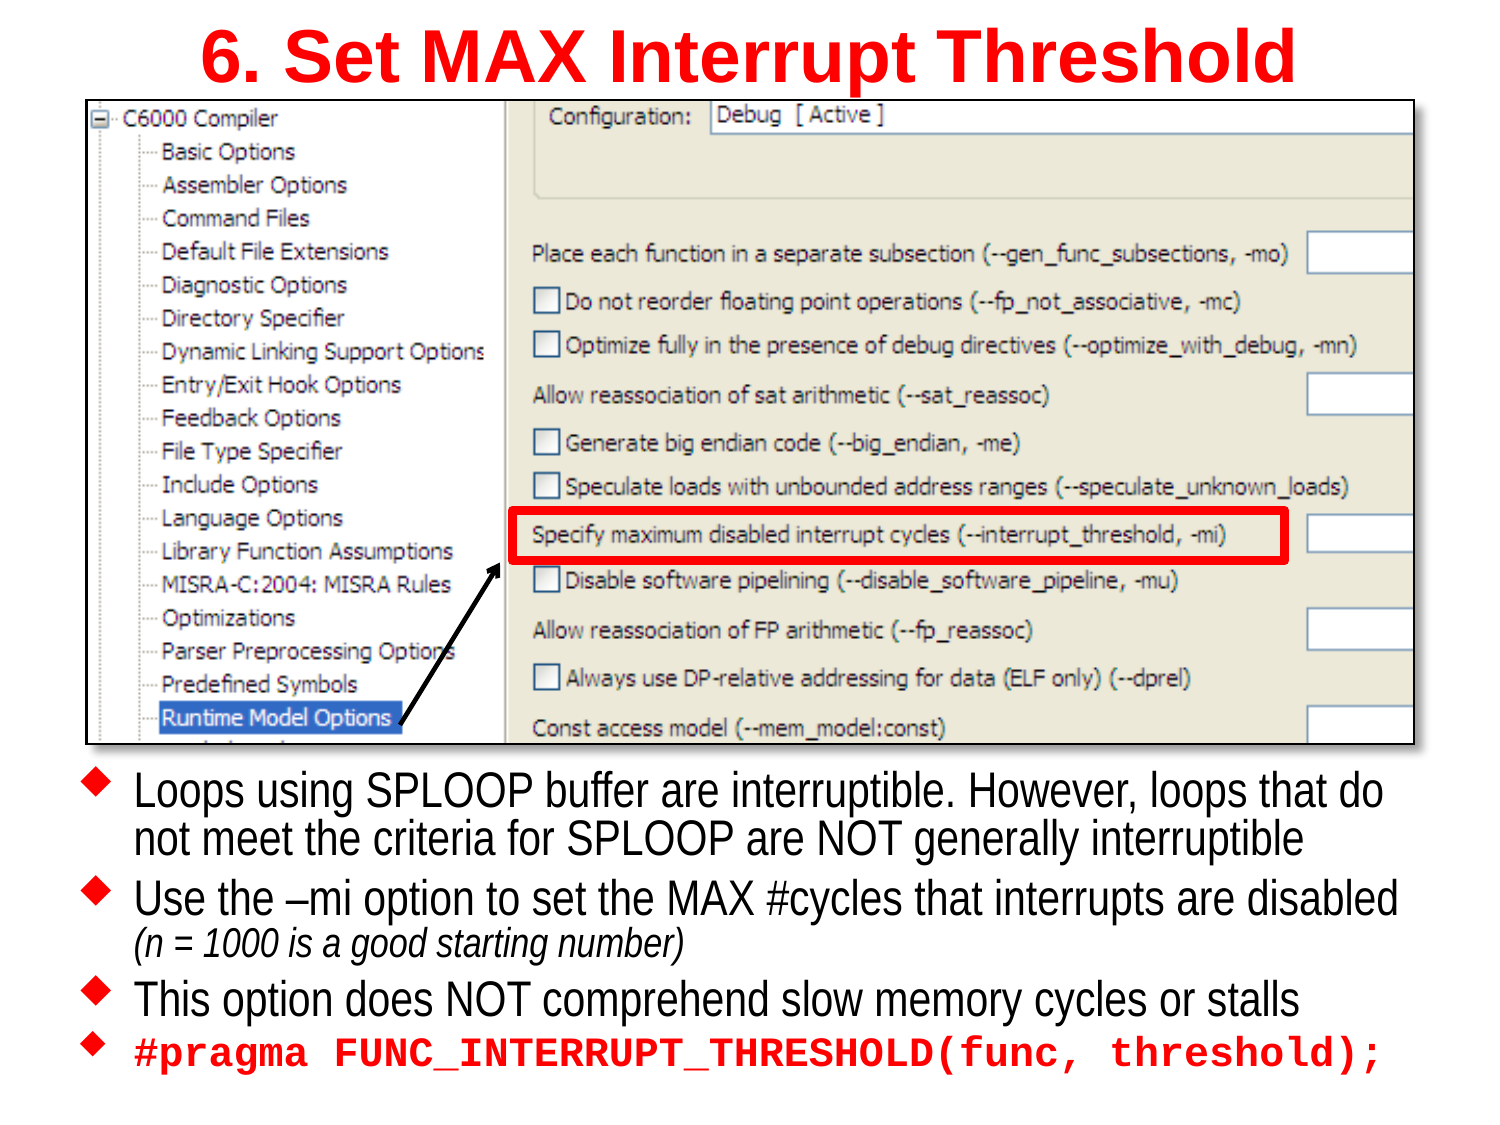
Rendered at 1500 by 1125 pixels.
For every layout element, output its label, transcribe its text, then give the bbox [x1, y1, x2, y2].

title 6. Set MAX Interrupt Threshold [0, 0, 1500, 122]
text_box Loops using SPLOOP buffer are interruptible. However, loops that do not meet the criteria for SPLOOP are NOT generally interruptible Use the –mi option to set the MAX #cycles that interrupts are disabled (n = 1000 is a good starting number) This option does NOT comprehend slow memory cycles or stalls #pragma FUNC_INTERRUPT_THRESHOLD(func, threshold); [62, 761, 1438, 1081]
picture [87, 100, 1413, 743]
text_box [399, 562, 501, 726]
